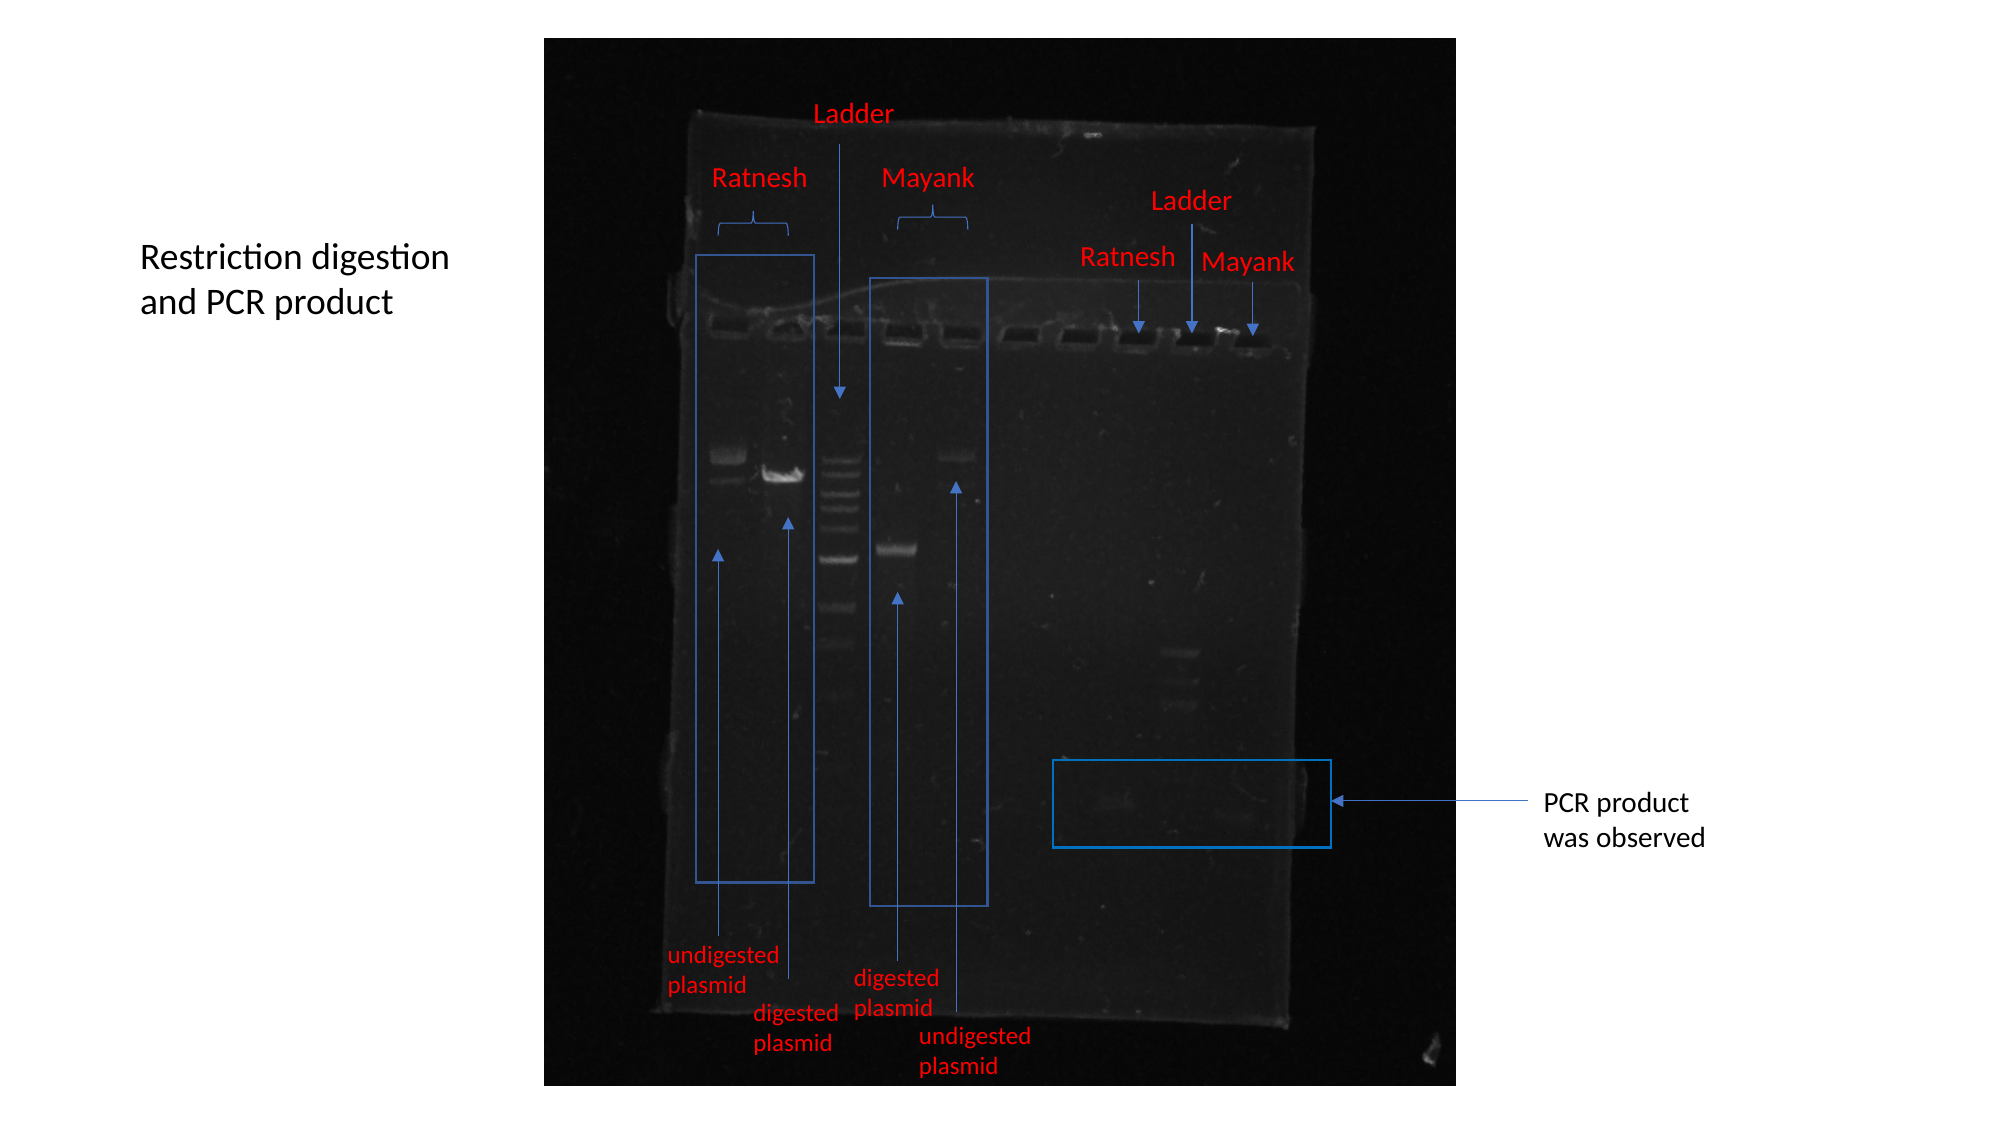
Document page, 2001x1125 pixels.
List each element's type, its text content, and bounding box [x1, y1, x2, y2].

text_box PCR product was observed [1528, 775, 1721, 861]
picture [544, 38, 1456, 1086]
text_box Restriction digestion and PCR product [125, 224, 484, 329]
